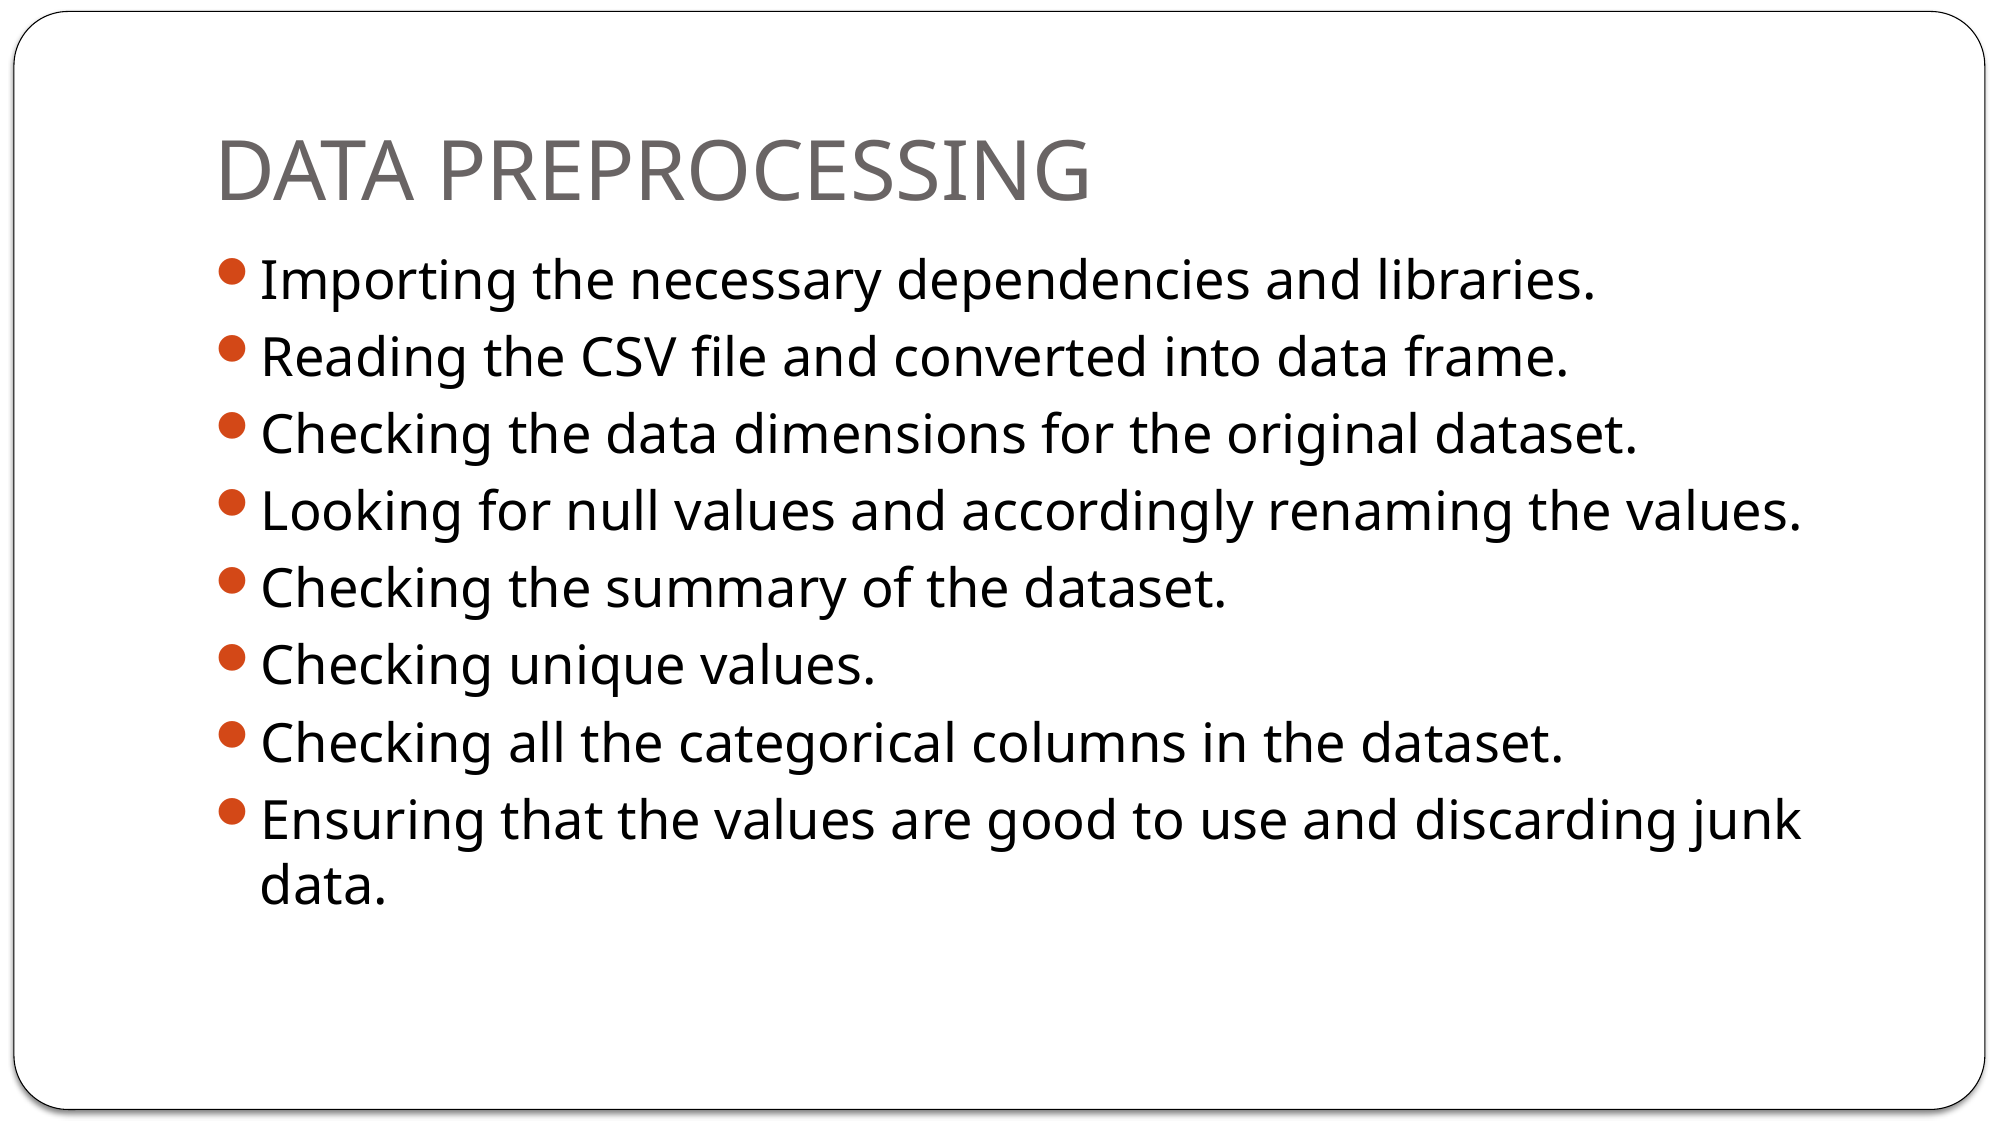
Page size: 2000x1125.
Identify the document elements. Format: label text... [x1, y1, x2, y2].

title DATA PREPROCESSING [199, 45, 1900, 233]
list Importing the necessary dependencies and libraries. Reading the CSV file and converted into data frame. Checking the data dimensions for the original dataset. Looking for null values and accordingly renaming the values. Checking the summary of the dataset. Checking unique values. Checking all the categorical columns in the dataset. Ensuring that the values are good to use and discarding junk data. [199, 237, 1900, 988]
